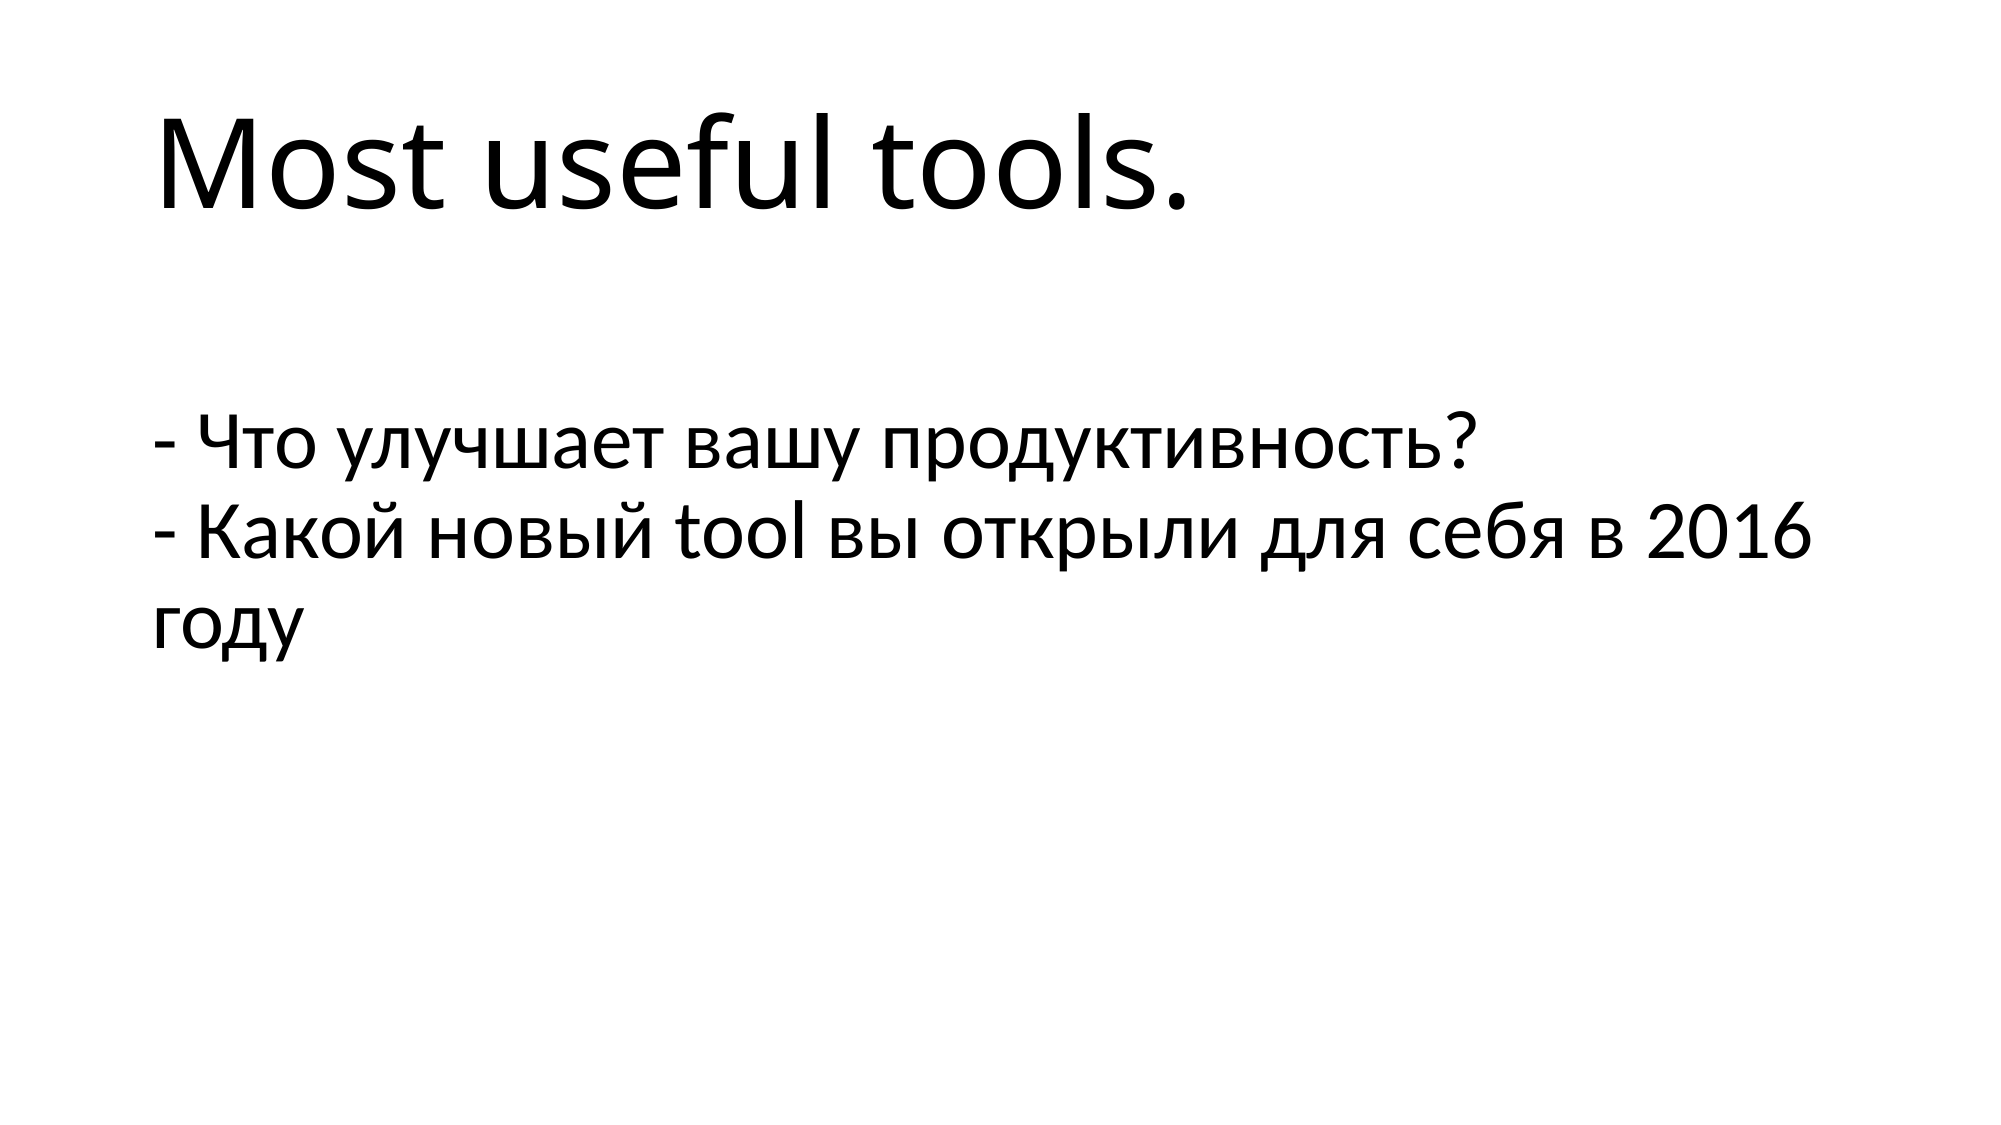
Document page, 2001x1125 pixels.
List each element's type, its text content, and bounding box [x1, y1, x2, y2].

title Most useful tools. [137, 59, 1863, 278]
list - Что улучшает вашу продуктивность? - Какой новый tool вы открыли для себя в 2016 году [137, 299, 1863, 1014]
